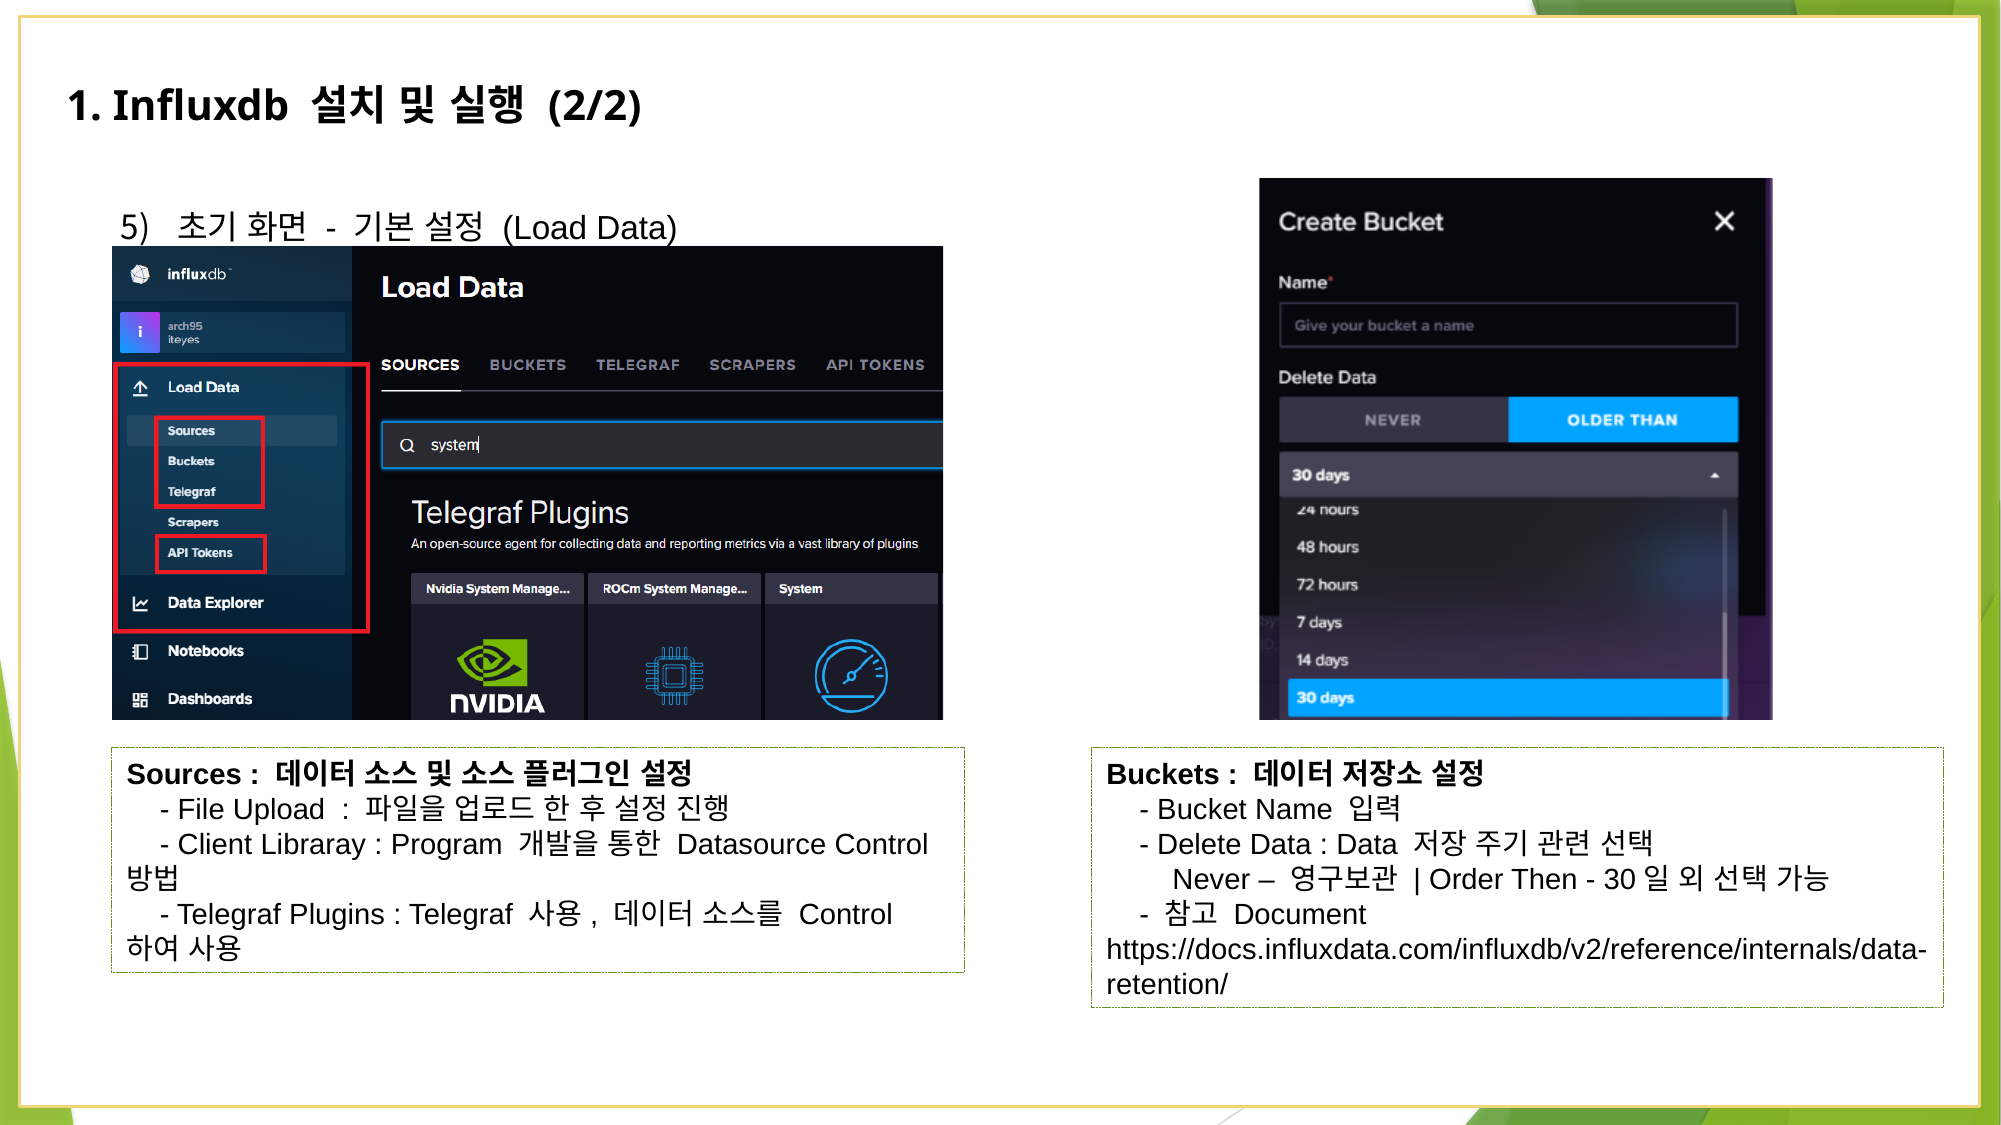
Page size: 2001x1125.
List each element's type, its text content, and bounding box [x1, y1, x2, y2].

text_box Buckets : 데이터 저장소 설정 - Bucket Name 입력 - Delete Data : Data 저장 주기 관련 선택 Never – 영구보관 | Order Then - 30일 외 선택 가능 - 참고 Document https://docs.influxdata.com/influxdb/v2/reference/internals/data-retention/ [1091, 747, 1944, 1008]
text_box Sources : 데이터 소스 및 소스 플러그인 설정 - File Upload : 파일을 업로드 한 후 설정 진행 - Client Libraray : Program 개발을 통한 Datasource Control 방법 - Telegraf Plugins : Telegraf 사용, 데이터 소스를 Control 하여 사용 [111, 747, 965, 973]
text_box [18, 15, 1981, 1108]
picture [1258, 178, 1774, 721]
picture [111, 246, 944, 721]
title 1. Influxdb 설치 및 실행 (2/2) [51, 71, 914, 149]
text_box 초기 화면 - 기본 설정 (Load Data) [106, 178, 693, 251]
